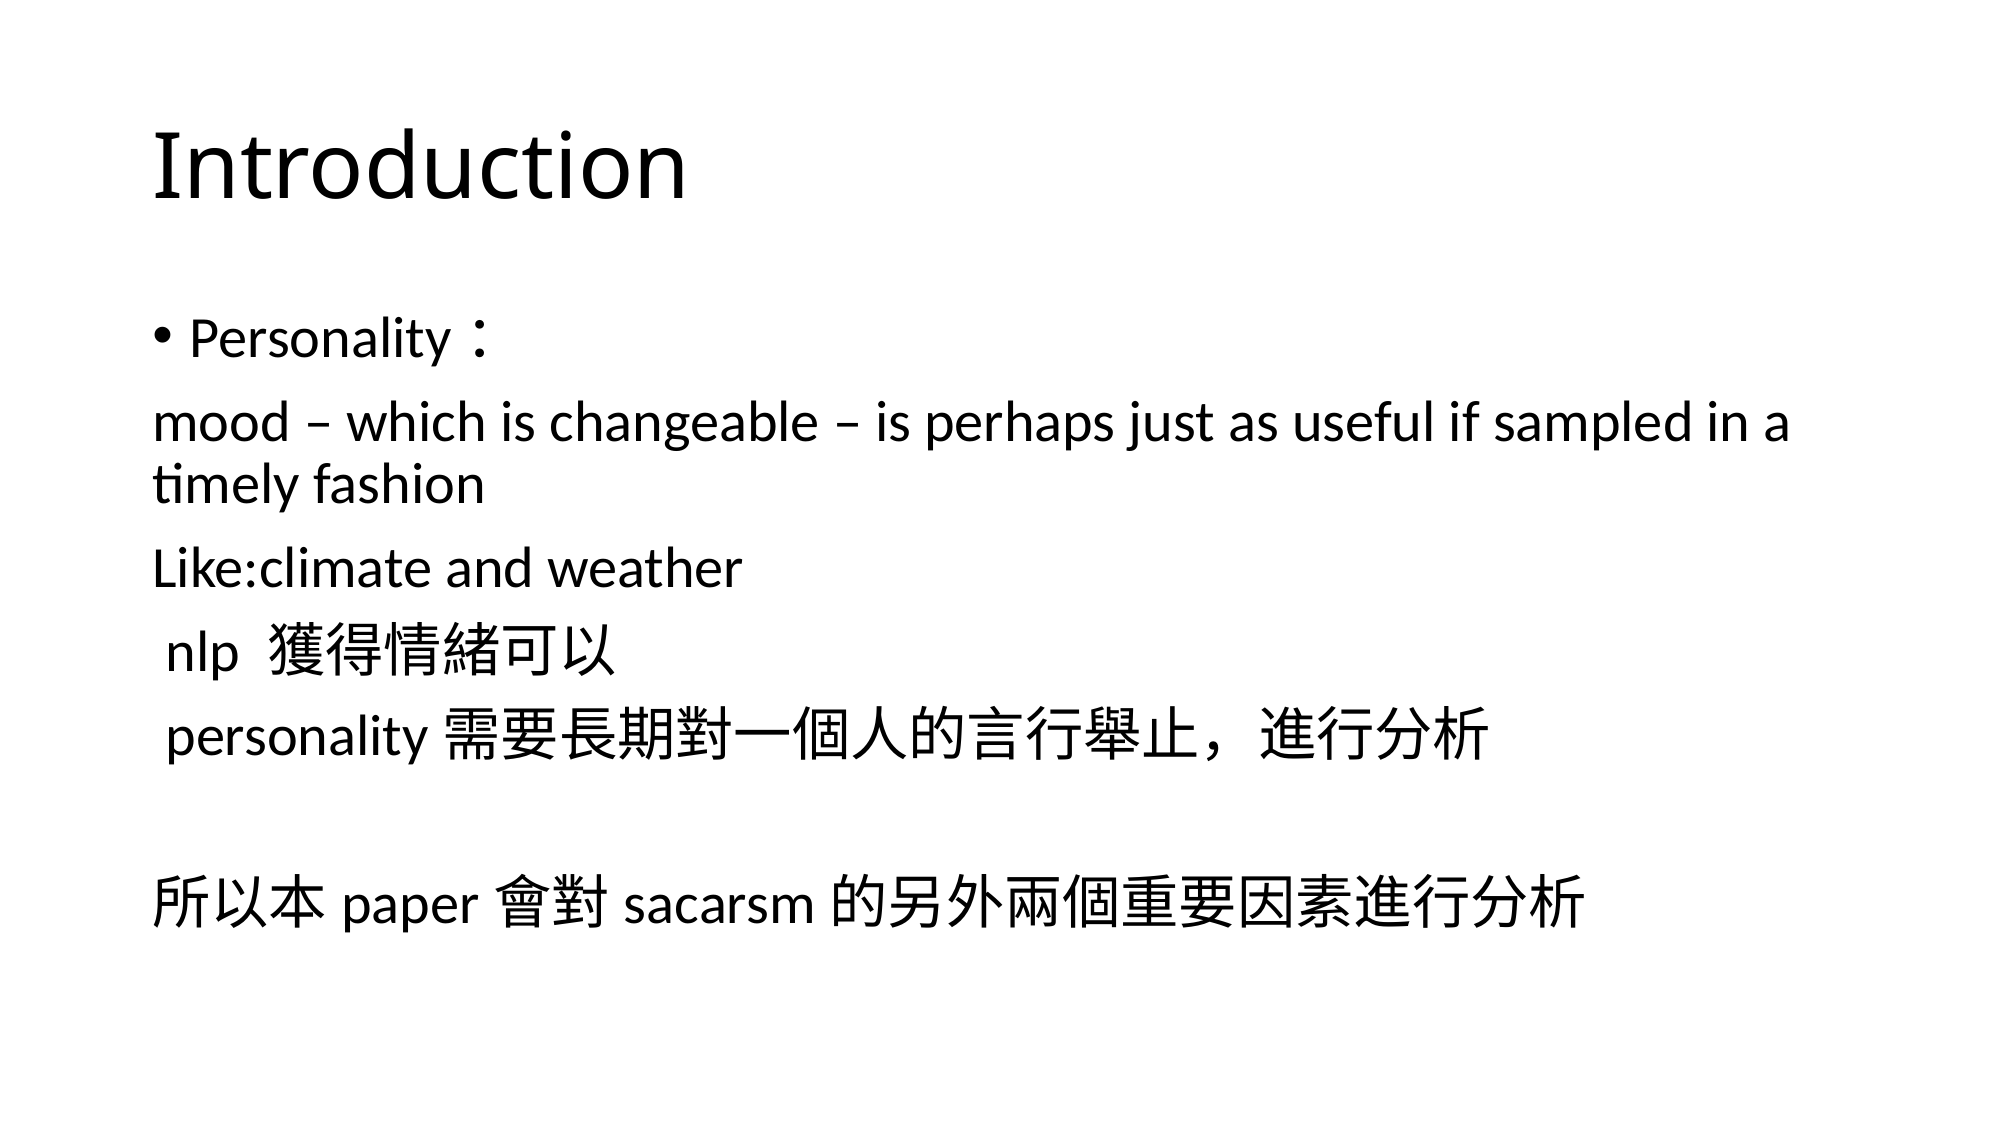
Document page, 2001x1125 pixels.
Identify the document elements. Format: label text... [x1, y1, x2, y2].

title Introduction [137, 59, 1863, 278]
list Personality： mood – which is changeable – is perhaps just as useful if sampled in a timely fashion Like:climate and weather nlp 獲得情緒可以 personality需要長期對一個人的言行舉止，進行分析 所以本paper會對sacarsm的另外兩個重要因素進行分析 [137, 299, 1863, 1014]
